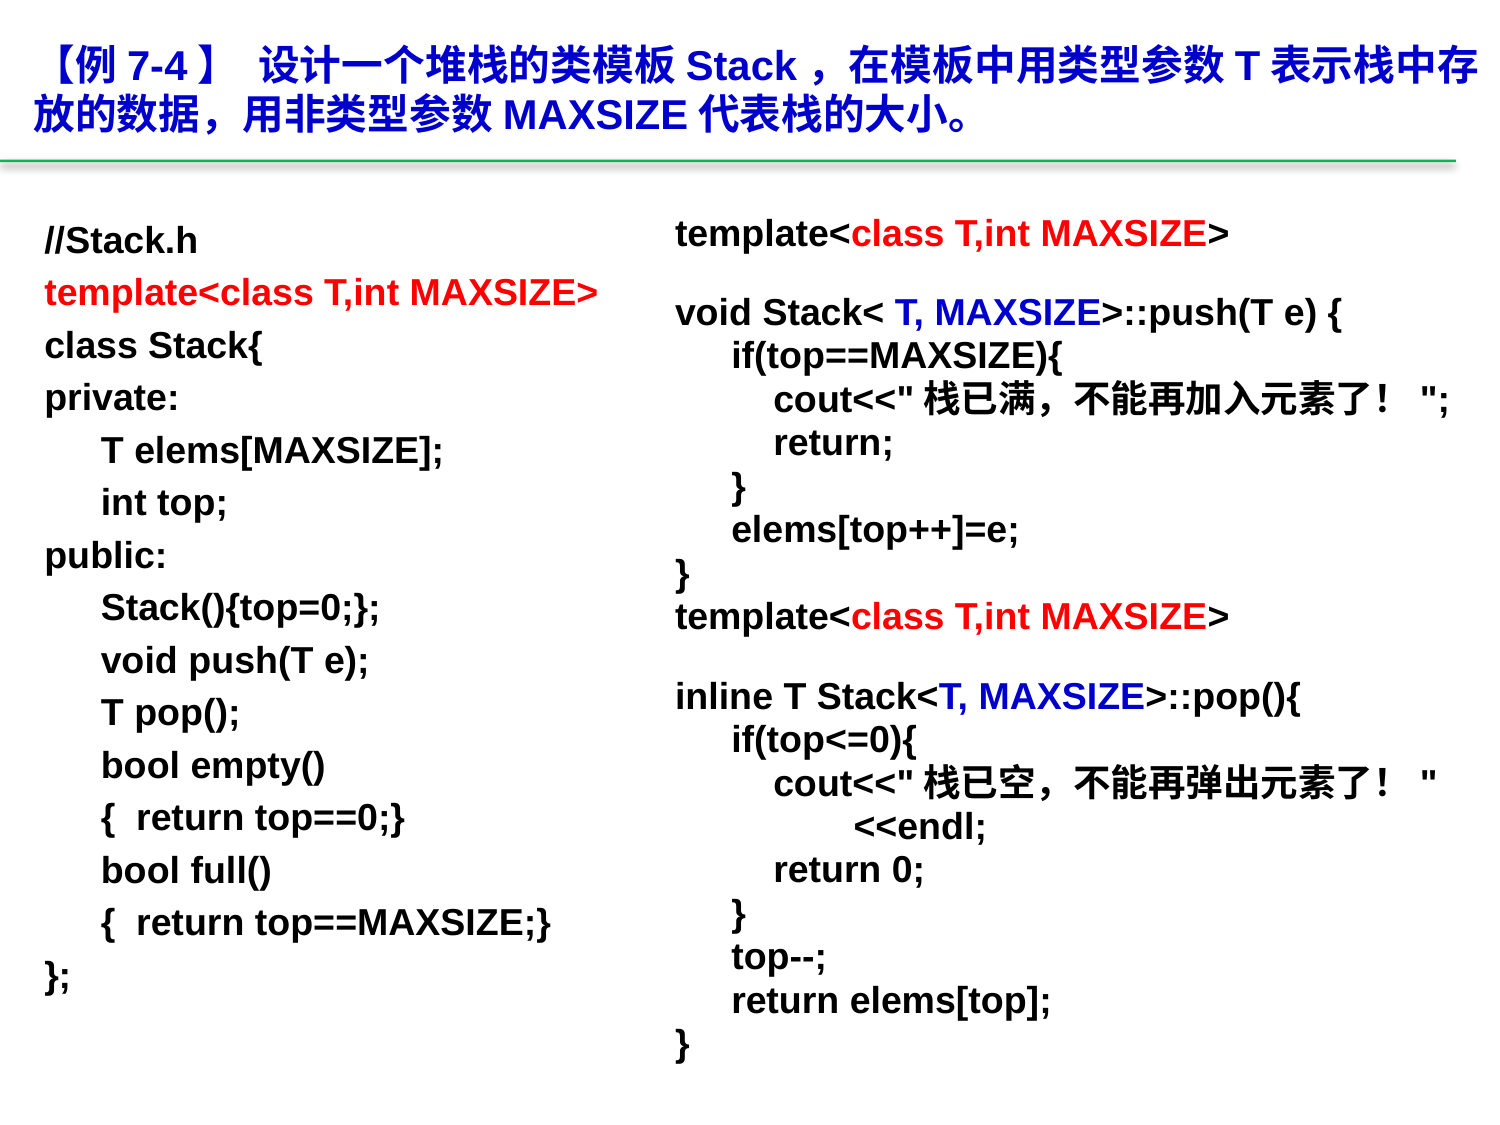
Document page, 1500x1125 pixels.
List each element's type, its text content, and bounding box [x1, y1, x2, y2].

text_box template<class T,int MAXSIZE> void Stack< T, MAXSIZE>::push(T e) { if(top==MAXSIZE){ cout<<"栈已满，不能再加入元素了！"; return; } elems[top++]=e; } template<class T,int MAXSIZE> inline T Stack<T, MAXSIZE>::pop(){ if(top<=0){ cout<<"栈已空，不能再弹出元素了！" <<endl; return 0; } top--; return elems[top]; } [660, 209, 1471, 1049]
text_box 【例7-4】 设计一个堆栈的类模板Stack，在模板中用类型参数T表示栈中存放的数据，用非类型参数MAXSIZE代表栈的大小。 [18, 30, 1496, 146]
list //Stack.h template<class T,int MAXSIZE> class Stack{ private: T elems[MAXSIZE]; int top; public: Stack(){top=0;}; void push(T e); T pop(); bool empty() { return top==0;} bool full() { return top==MAXSIZE;} }; [29, 208, 656, 1047]
